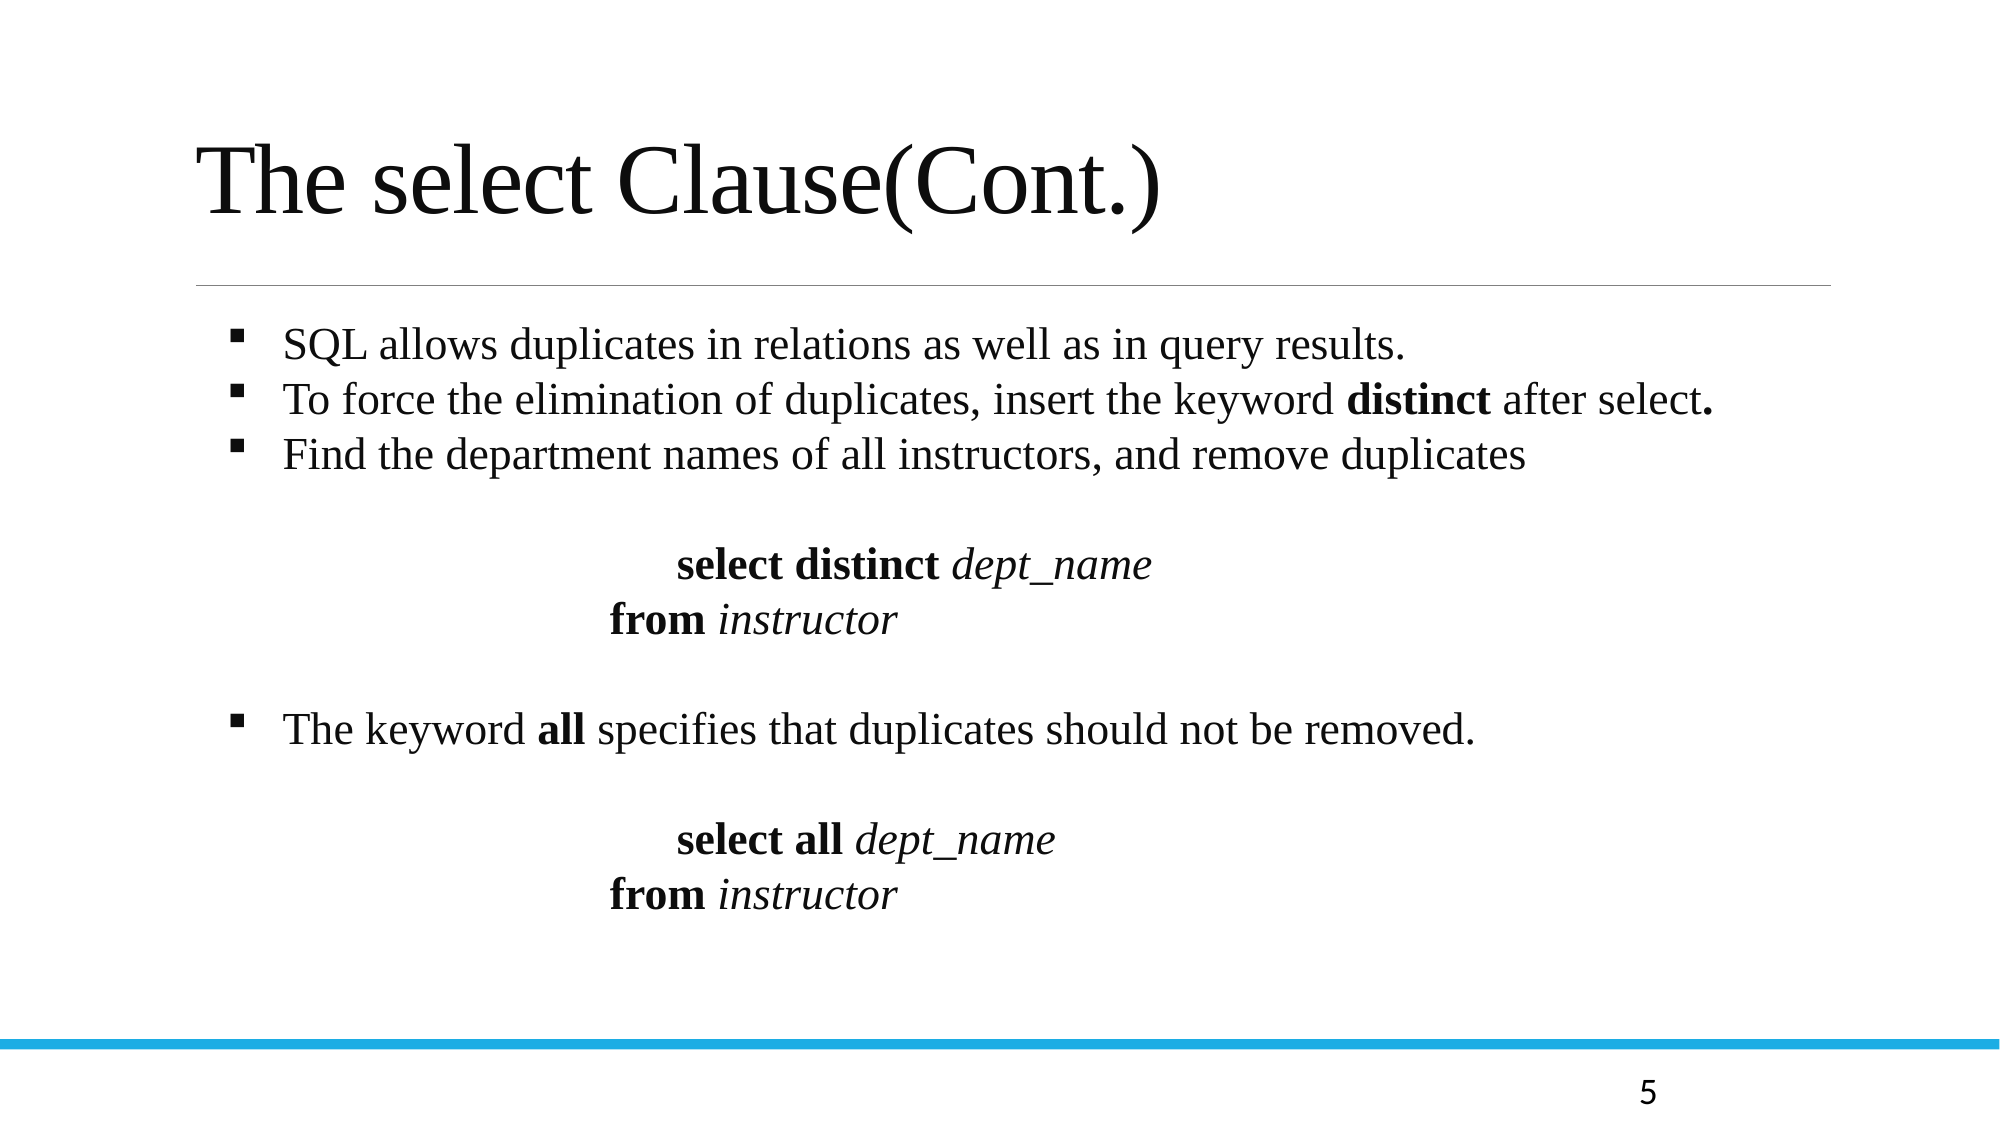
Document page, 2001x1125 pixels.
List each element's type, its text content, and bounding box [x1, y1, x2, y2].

slide_number 5 [1624, 1059, 1840, 1120]
text_box SQL allows duplicates in relations as well as in query results. To force the elimination of duplicates, insert the keyword distinct after select. Find the department names of all instructors, and remove duplicates select distinct dept_name from instructor The keyword all specifies that duplicates should not be removed. select all dept_name from instructor [212, 306, 1830, 1080]
title The select Clause(Cont.) [180, 3, 1830, 242]
